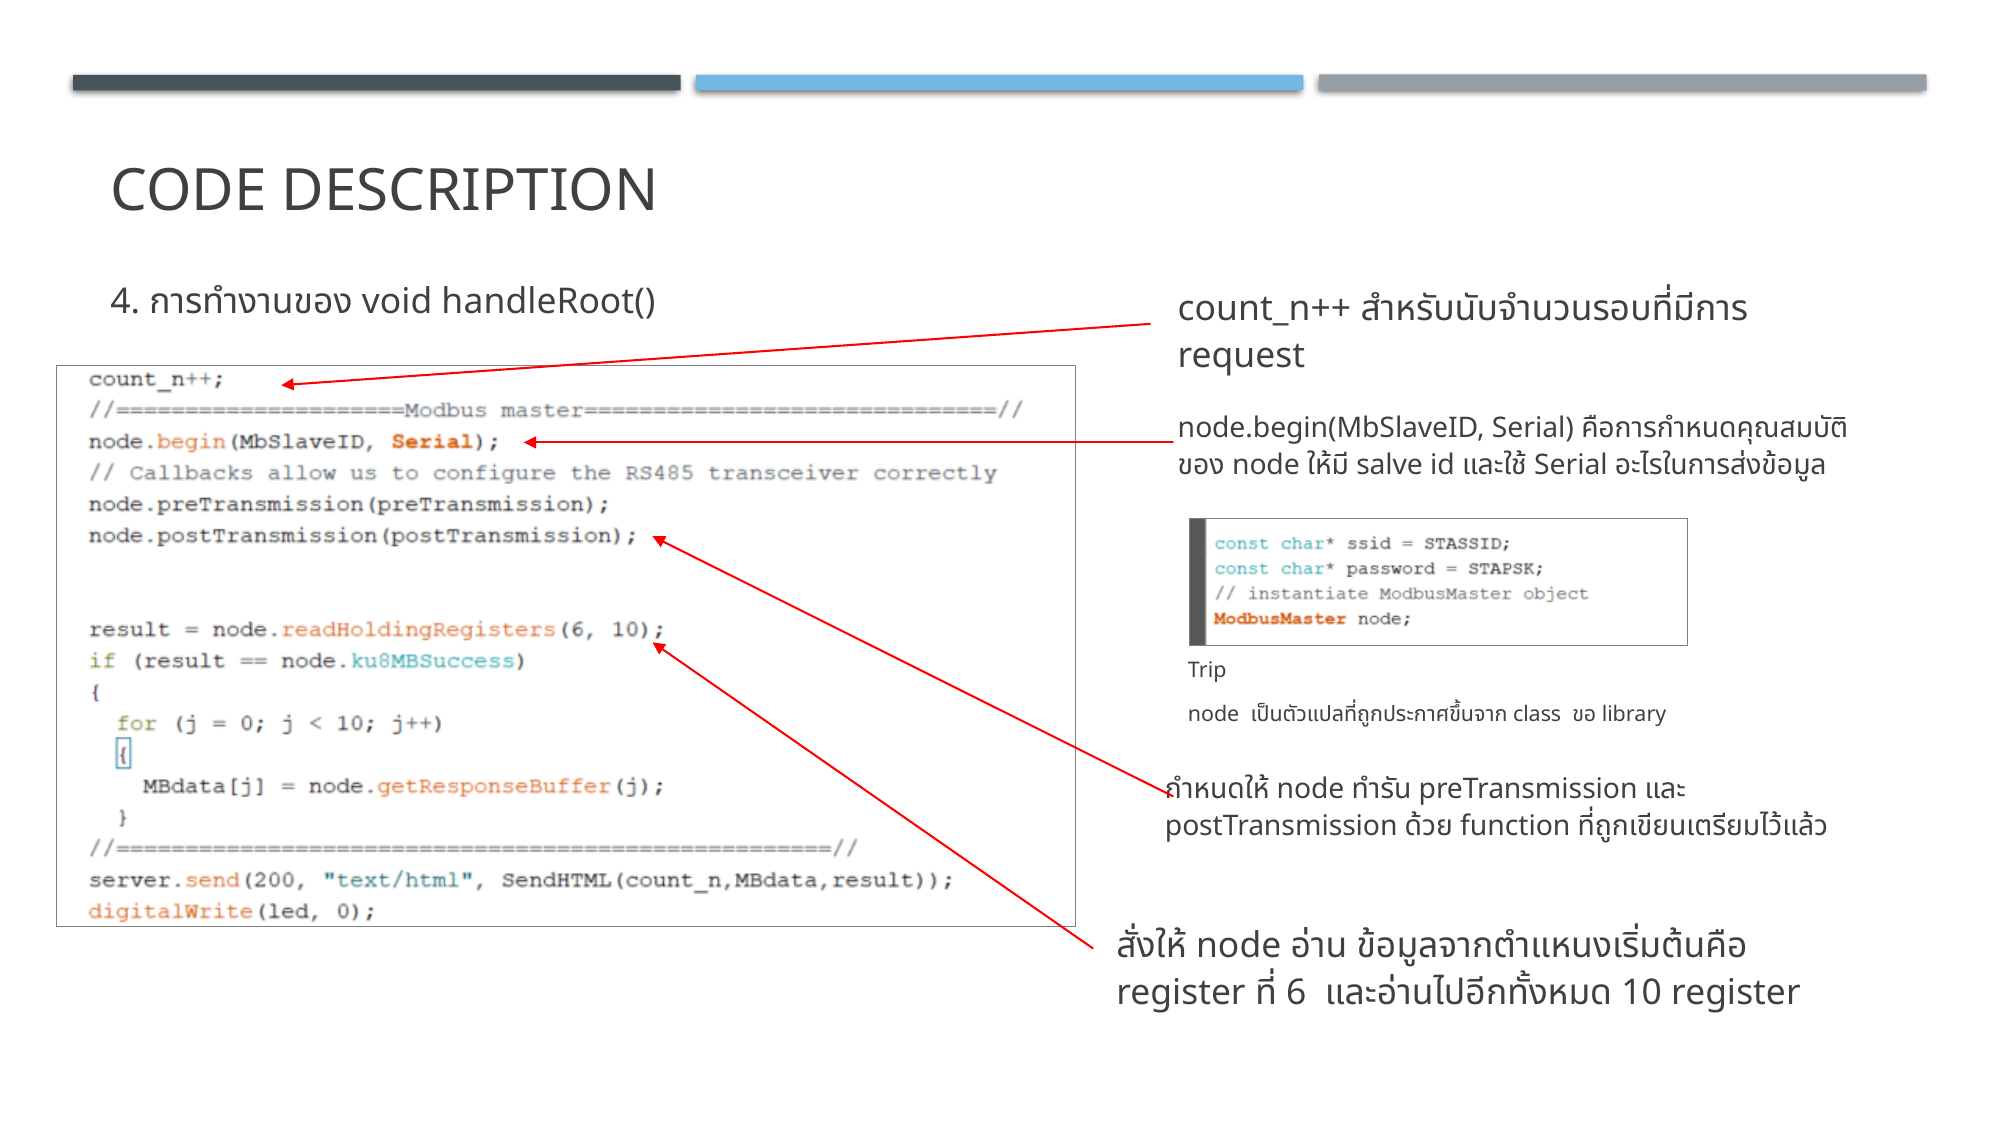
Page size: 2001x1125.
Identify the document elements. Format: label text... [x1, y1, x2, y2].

text_box กำหนดให้ node ทำรัน preTransmission และ postTransmission ด้วย function ที่ถูกเขียนเตรียมไว้แล้ว [1149, 746, 1876, 862]
title Code description [95, 115, 1905, 230]
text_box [651, 535, 1174, 797]
picture [56, 364, 1077, 927]
text_box Trip node เป็นตัวแปลที่ถูกประกาศขึ้นจาก class ขอ library [1180, 645, 1714, 734]
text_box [651, 641, 1094, 949]
text_box count_n++ สำหรับนับจำนวนรอบที่มีการ request [1162, 270, 1889, 385]
list 4. การทำงานของ void handleRoot() [95, 240, 1352, 355]
text_box node.begin(MbSlaveID, Serial) คือการกำหนดคุณสมบัติของ node ให้มี salve id และใช้ Serial อะไรในการส่งข้อมูล [1162, 385, 1889, 501]
picture [1189, 517, 1688, 647]
text_box สั่งให้ node อ่าน ข้อมูลจากตำแหนงเริ่มต้นคือ register ที่ 6 และอ่านไปอีกทั้งหมด 10 register [1101, 907, 1828, 1023]
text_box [280, 323, 1151, 386]
